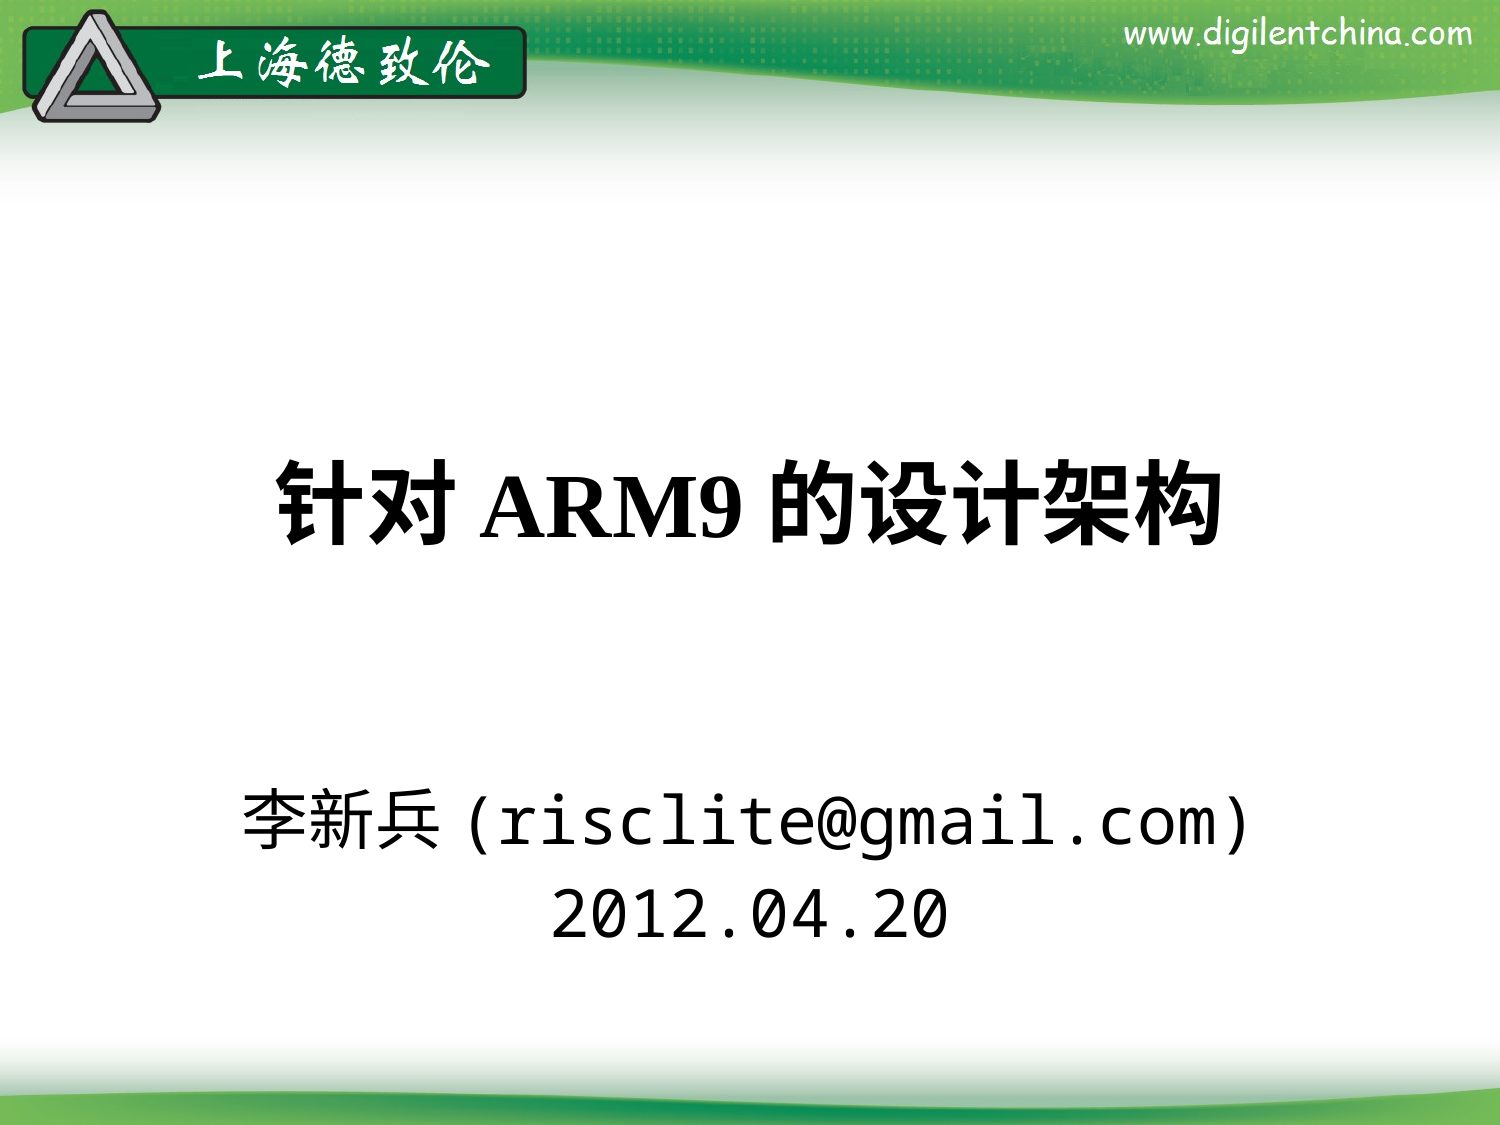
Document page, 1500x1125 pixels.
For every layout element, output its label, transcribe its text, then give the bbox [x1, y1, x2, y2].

picture [0, 0, 1500, 1125]
title 针对ARM9的设计架构 [112, 380, 1388, 622]
subtitle 李新兵(risclite@gmail.com) 2012.04.20 [225, 676, 1275, 965]
